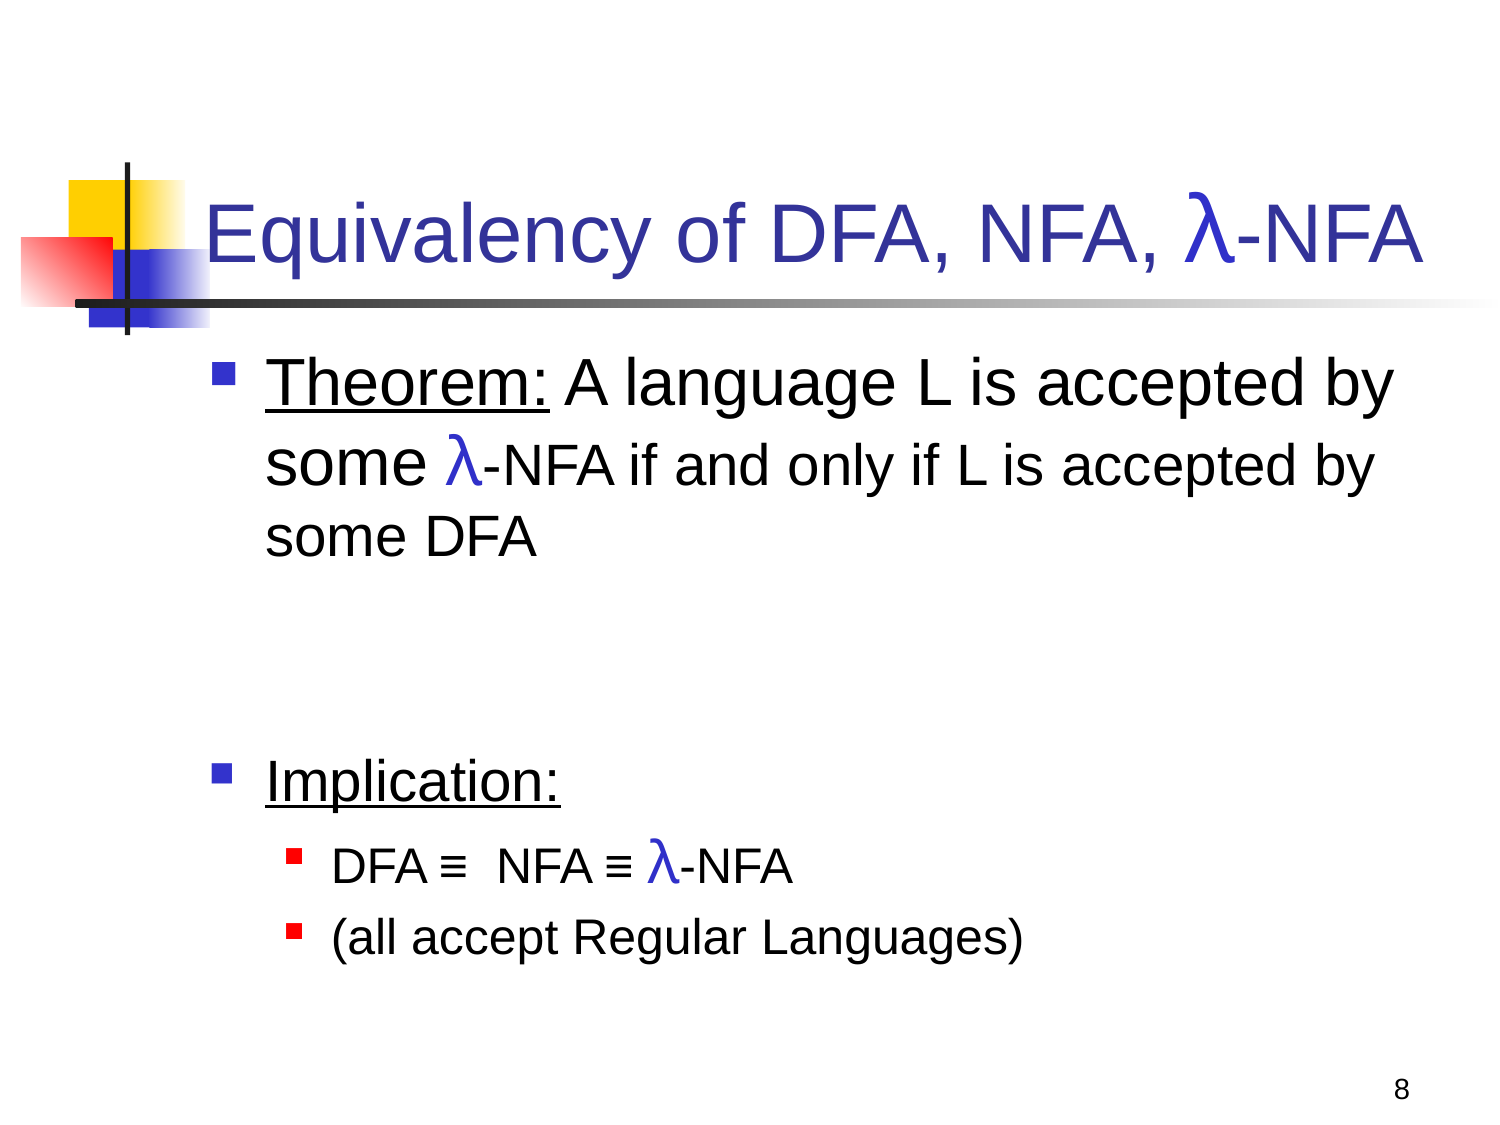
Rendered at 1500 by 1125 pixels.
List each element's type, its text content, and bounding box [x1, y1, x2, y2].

list Theorem: A language L is accepted by some λ-NFA if and only if L is accepted by some DFA Implication: DFA ≡ NFA ≡ λ-NFA (all accept Regular Languages) [193, 331, 1469, 1006]
title Equivalency of DFA, NFA, λ-NFA [188, 101, 1468, 289]
slide_number 8 [1112, 1037, 1426, 1113]
